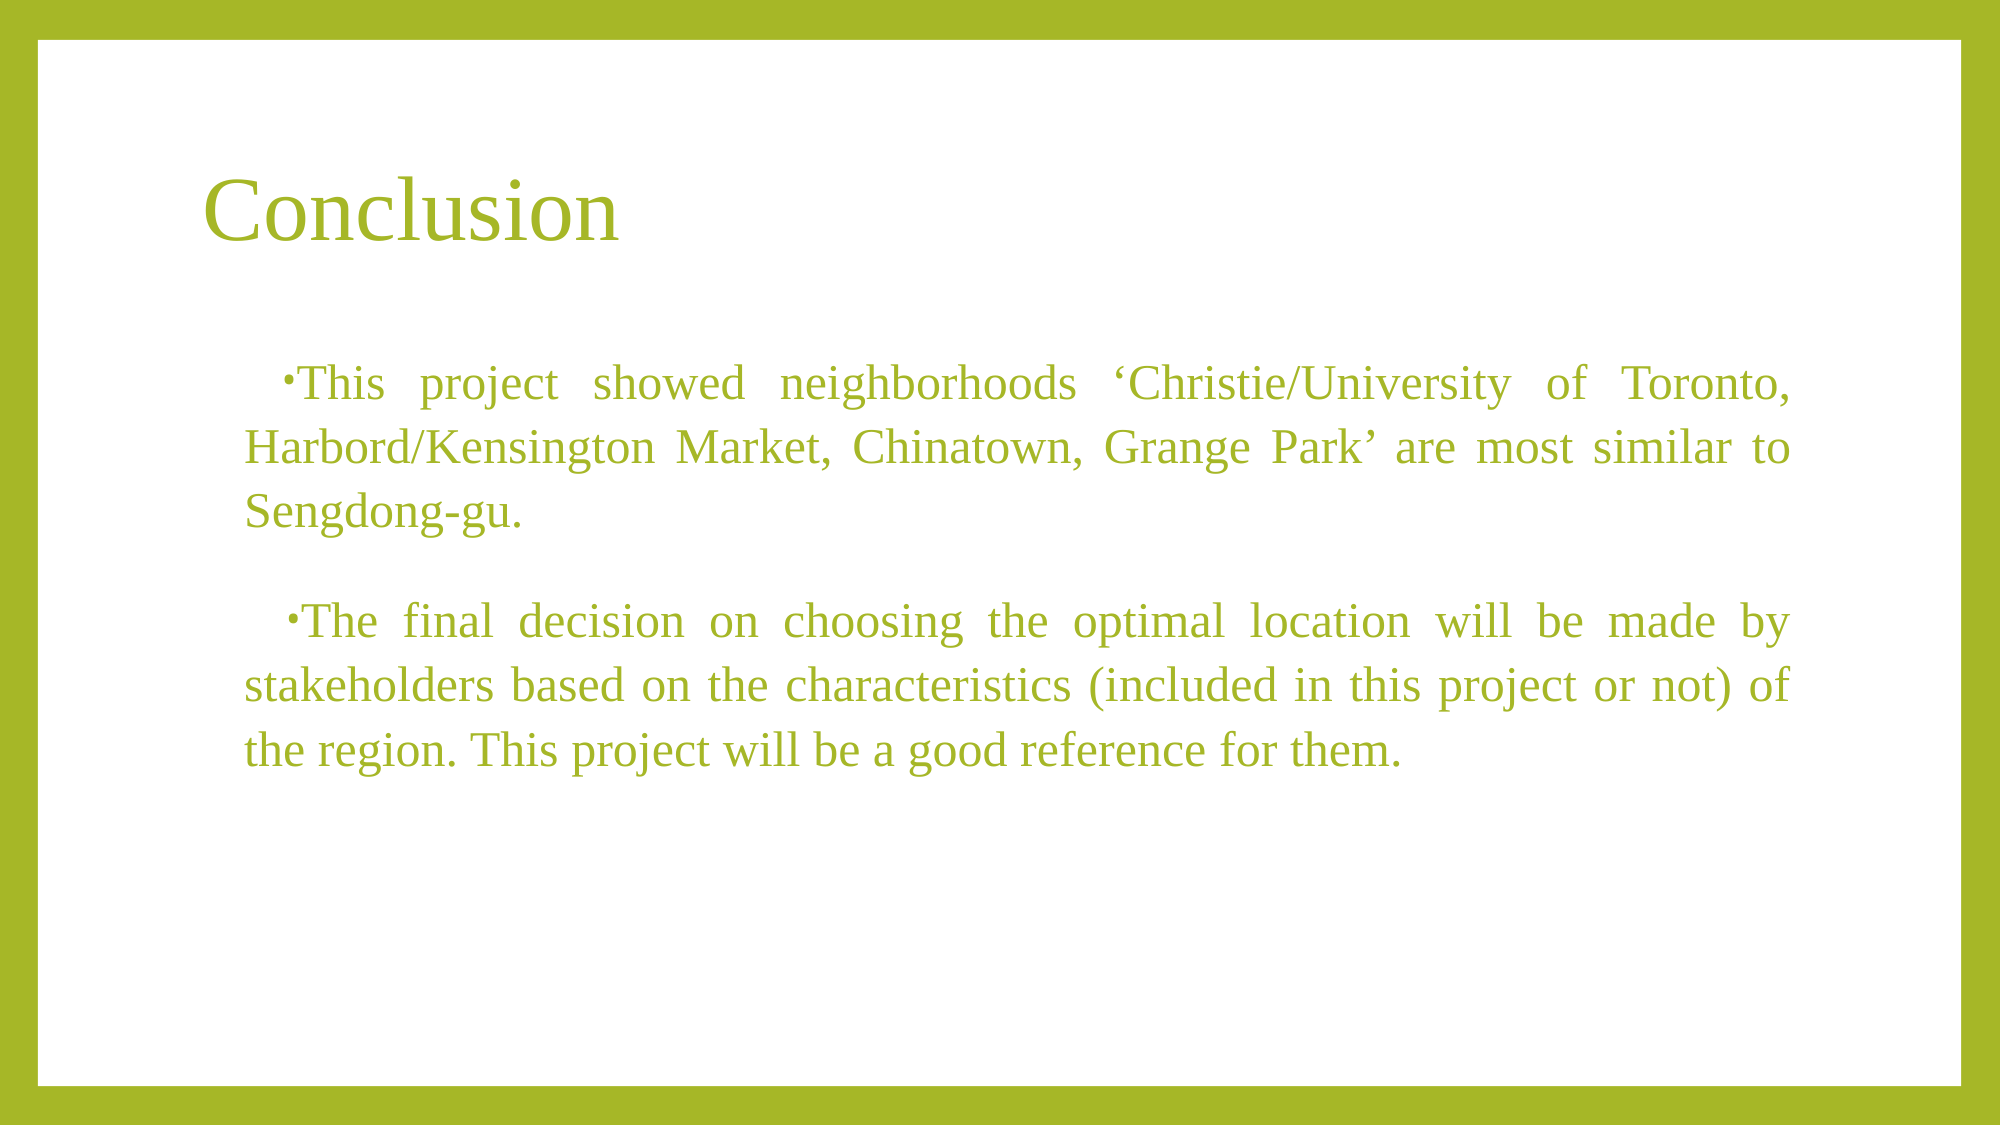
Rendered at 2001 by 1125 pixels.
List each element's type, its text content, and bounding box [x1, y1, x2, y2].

title Conclusion [187, 99, 1808, 323]
list This project showed neighborhoods ‘Christie/University of Toronto, Harbord/Kensington Market, Chinatown, Grange Park’ are most similar to Sengdong-gu. The final decision on choosing the optimal location will be made by stakeholders based on the characteristics (included in this project or not) of the region. This project will be a good reference for them. [187, 337, 1808, 1000]
